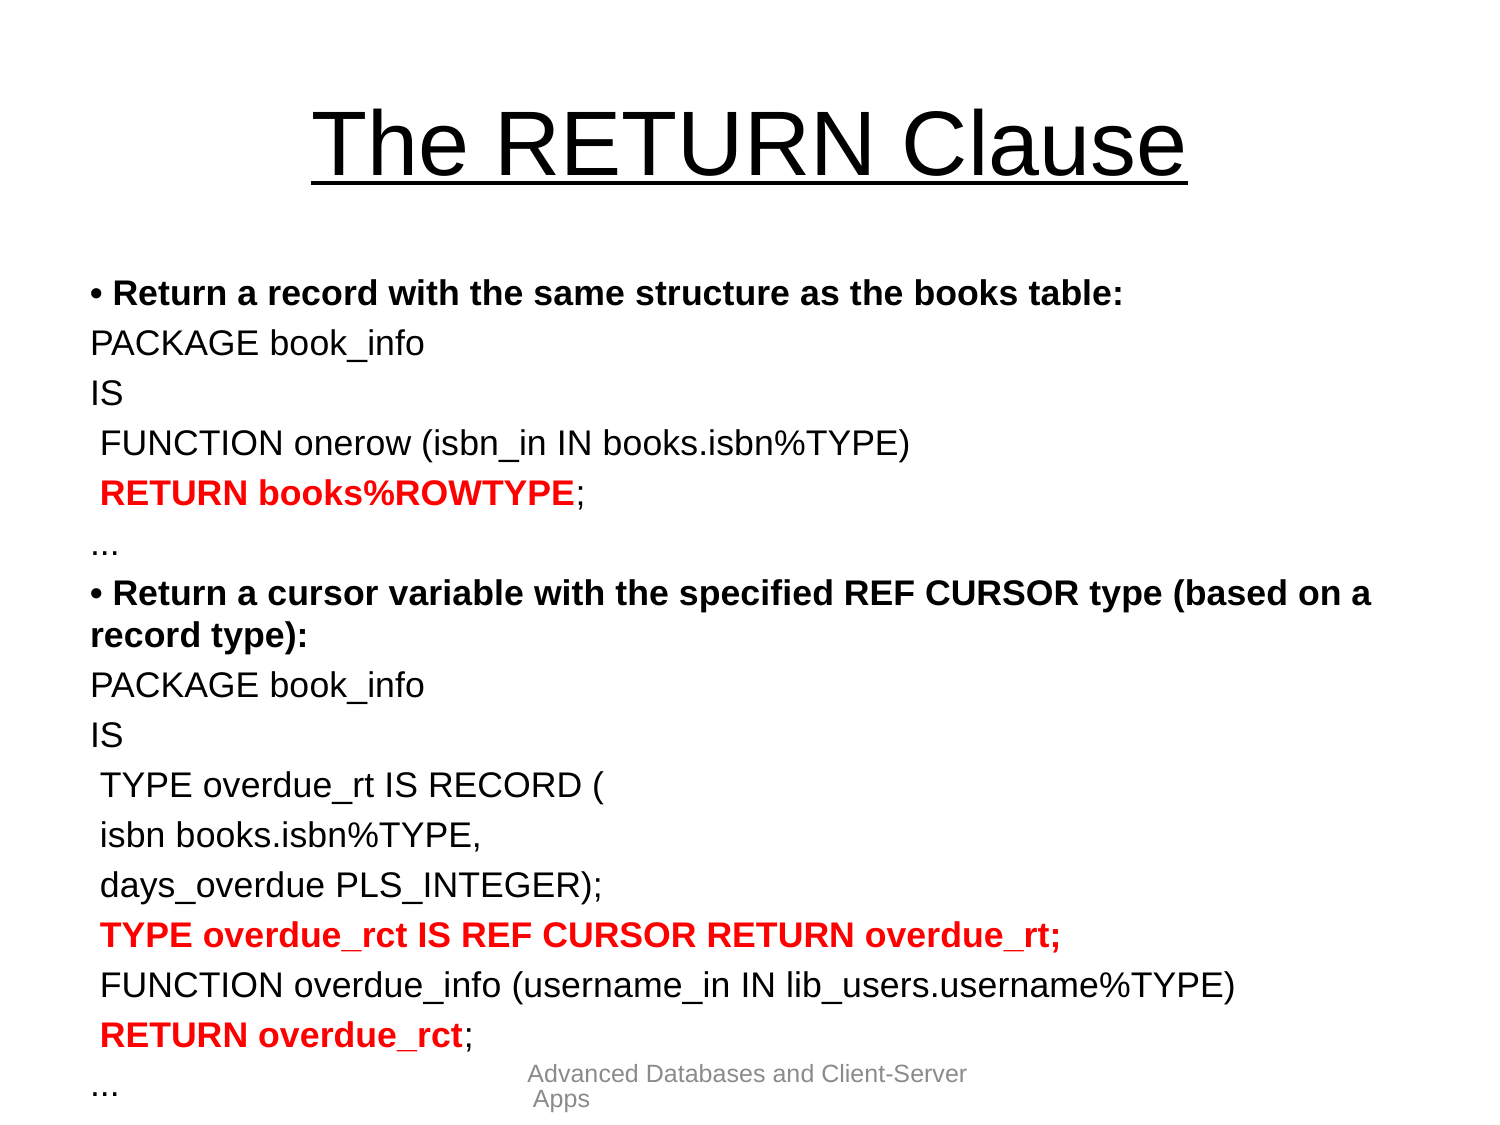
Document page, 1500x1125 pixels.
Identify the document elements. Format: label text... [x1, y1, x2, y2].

list • Return a record with the same structure as the books table: PACKAGE book_info IS FUNCTION onerow (isbn_in IN books.isbn%TYPE) RETURN books%ROWTYPE; ... • Return a cursor variable with the specified REF CURSOR type (based on a record type): PACKAGE book_info IS TYPE overdue_rt IS RECORD ( isbn books.isbn%TYPE, days_overdue PLS_INTEGER); TYPE overdue_rct IS REF CURSOR RETURN overdue_rt; FUNCTION overdue_info (username_in IN lib_users.username%TYPE) RETURN overdue_rct; ... [75, 262, 1425, 1125]
title The RETURN Clause [75, 45, 1425, 233]
footer Advanced Databases and Client-Server Apps [512, 1042, 988, 1103]
